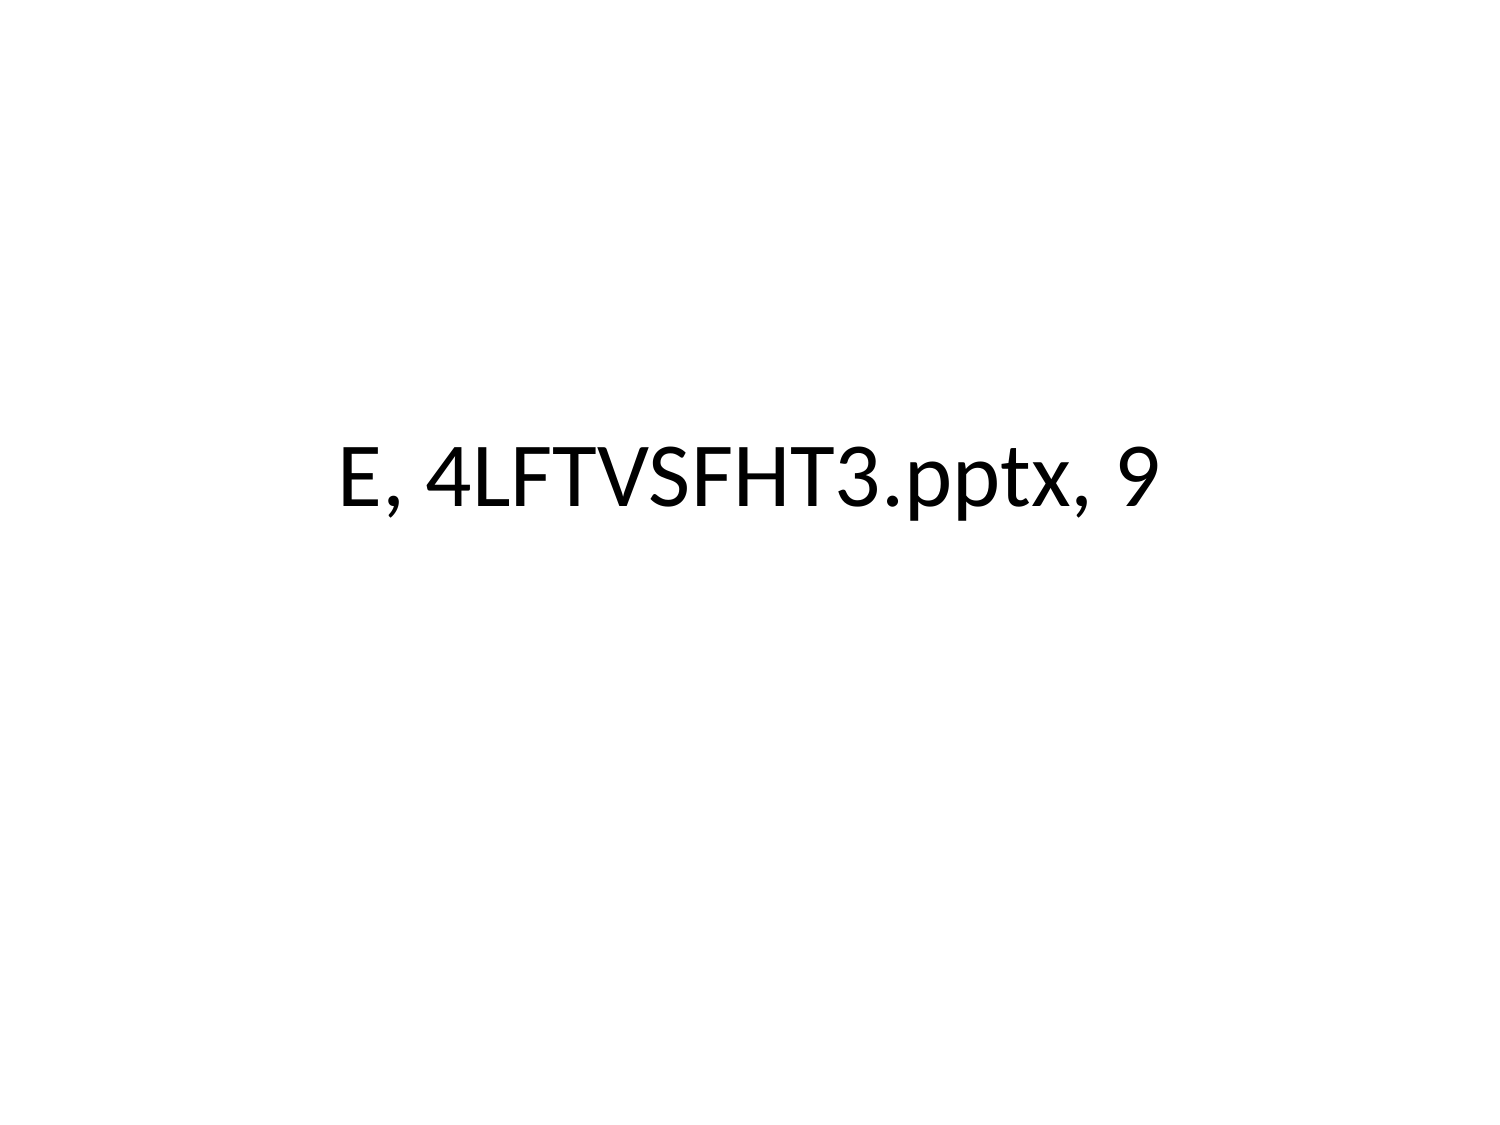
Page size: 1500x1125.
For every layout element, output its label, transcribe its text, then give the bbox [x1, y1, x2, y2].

title E, 4LFTVSFHT3.pptx, 9 [112, 349, 1388, 591]
